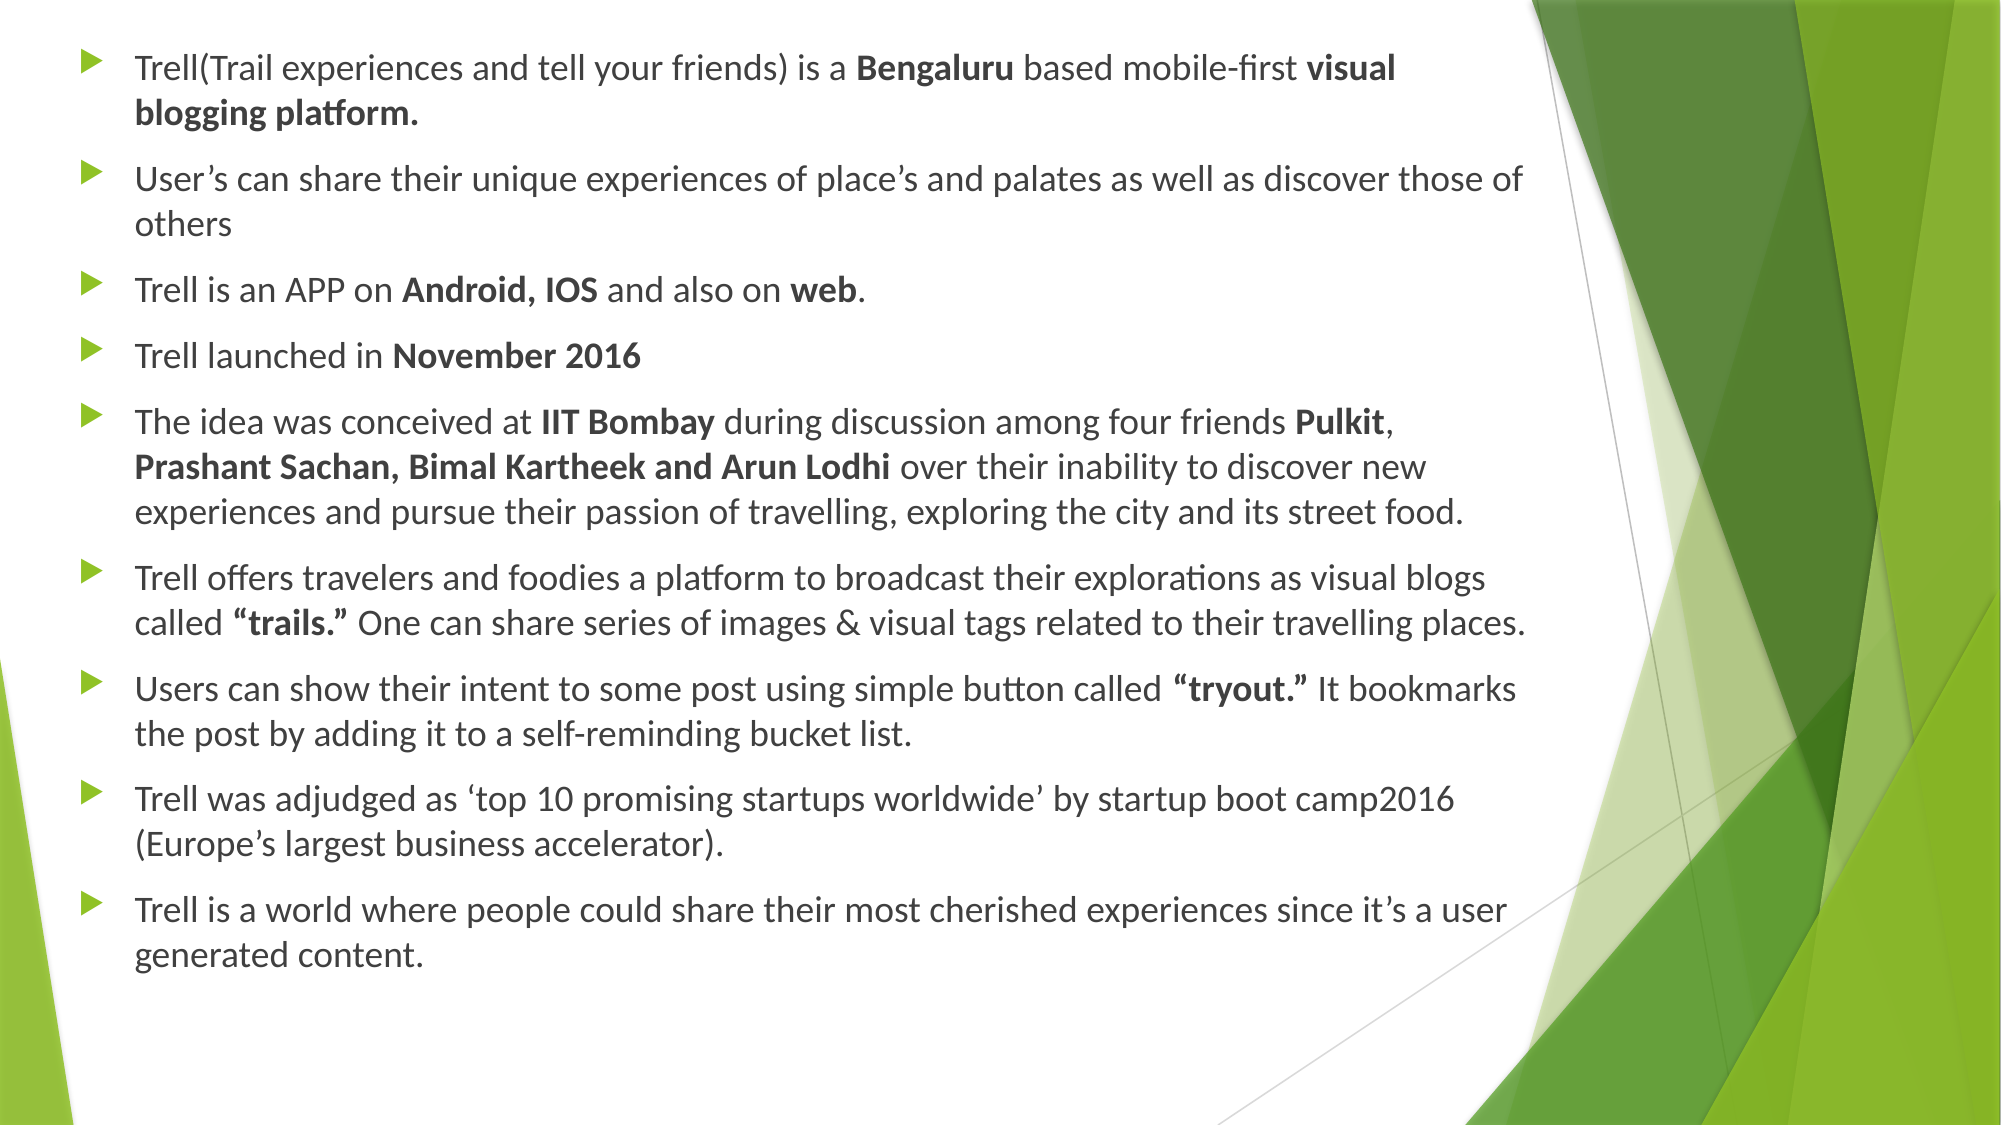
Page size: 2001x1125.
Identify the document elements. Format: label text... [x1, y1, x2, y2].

list Trell(Trail experiences and tell your friends) is a Bengaluru based mobile-first visual blogging platform. User’s can share their unique experiences of place’s and palates as well as discover those of others Trell is an APP on Android, IOS and also on web. Trell launched in November 2016 The idea was conceived at IIT Bombay during discussion among four friends Pulkit, Prashant Sachan, Bimal Kartheek and Arun Lodhi over their inability to discover new experiences and pursue their passion of travelling, exploring the city and its street food. Trell offers travelers and foodies a platform to broadcast their explorations as visual blogs called “trails.” One can share series of images & visual tags related to their travelling places. Users can show their intent to some post using simple button called “tryout.” It bookmarks the post by adding it to a self-reminding bucket list. Trell was adjudged as ‘top 10 promising startups worldwide’ by startup boot camp2016 (Europe’s largest business accelerator). Trell is a world where people could share their most cherished experiences since it’s a user generated content. [63, 35, 1547, 1010]
